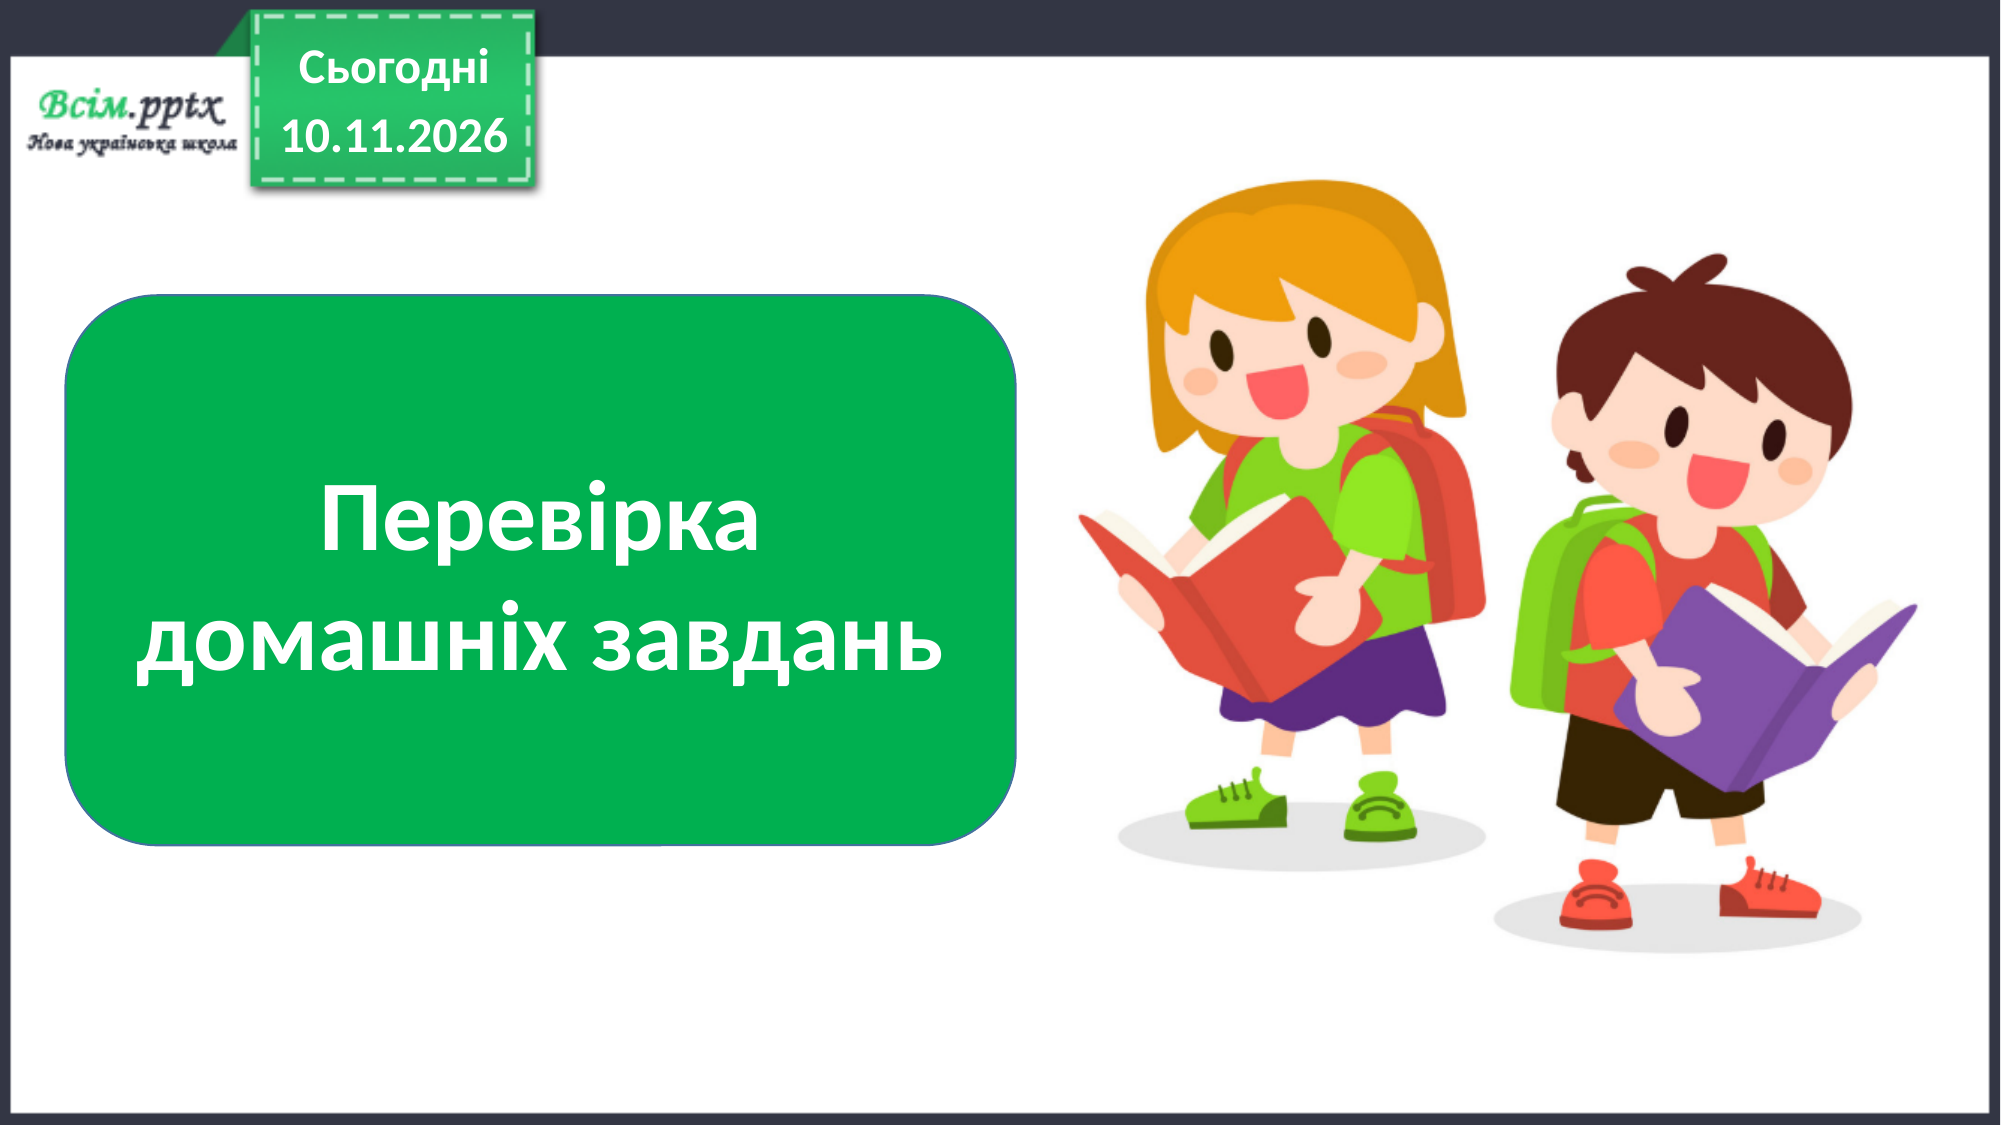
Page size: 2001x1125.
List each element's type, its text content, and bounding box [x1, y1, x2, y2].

text_box 15.04.2022 [263, 101, 524, 164]
text_box Сьогодні [284, 26, 535, 101]
picture [0, 0, 2001, 1125]
text_box Перевірка домашніх завдань [64, 294, 1017, 847]
